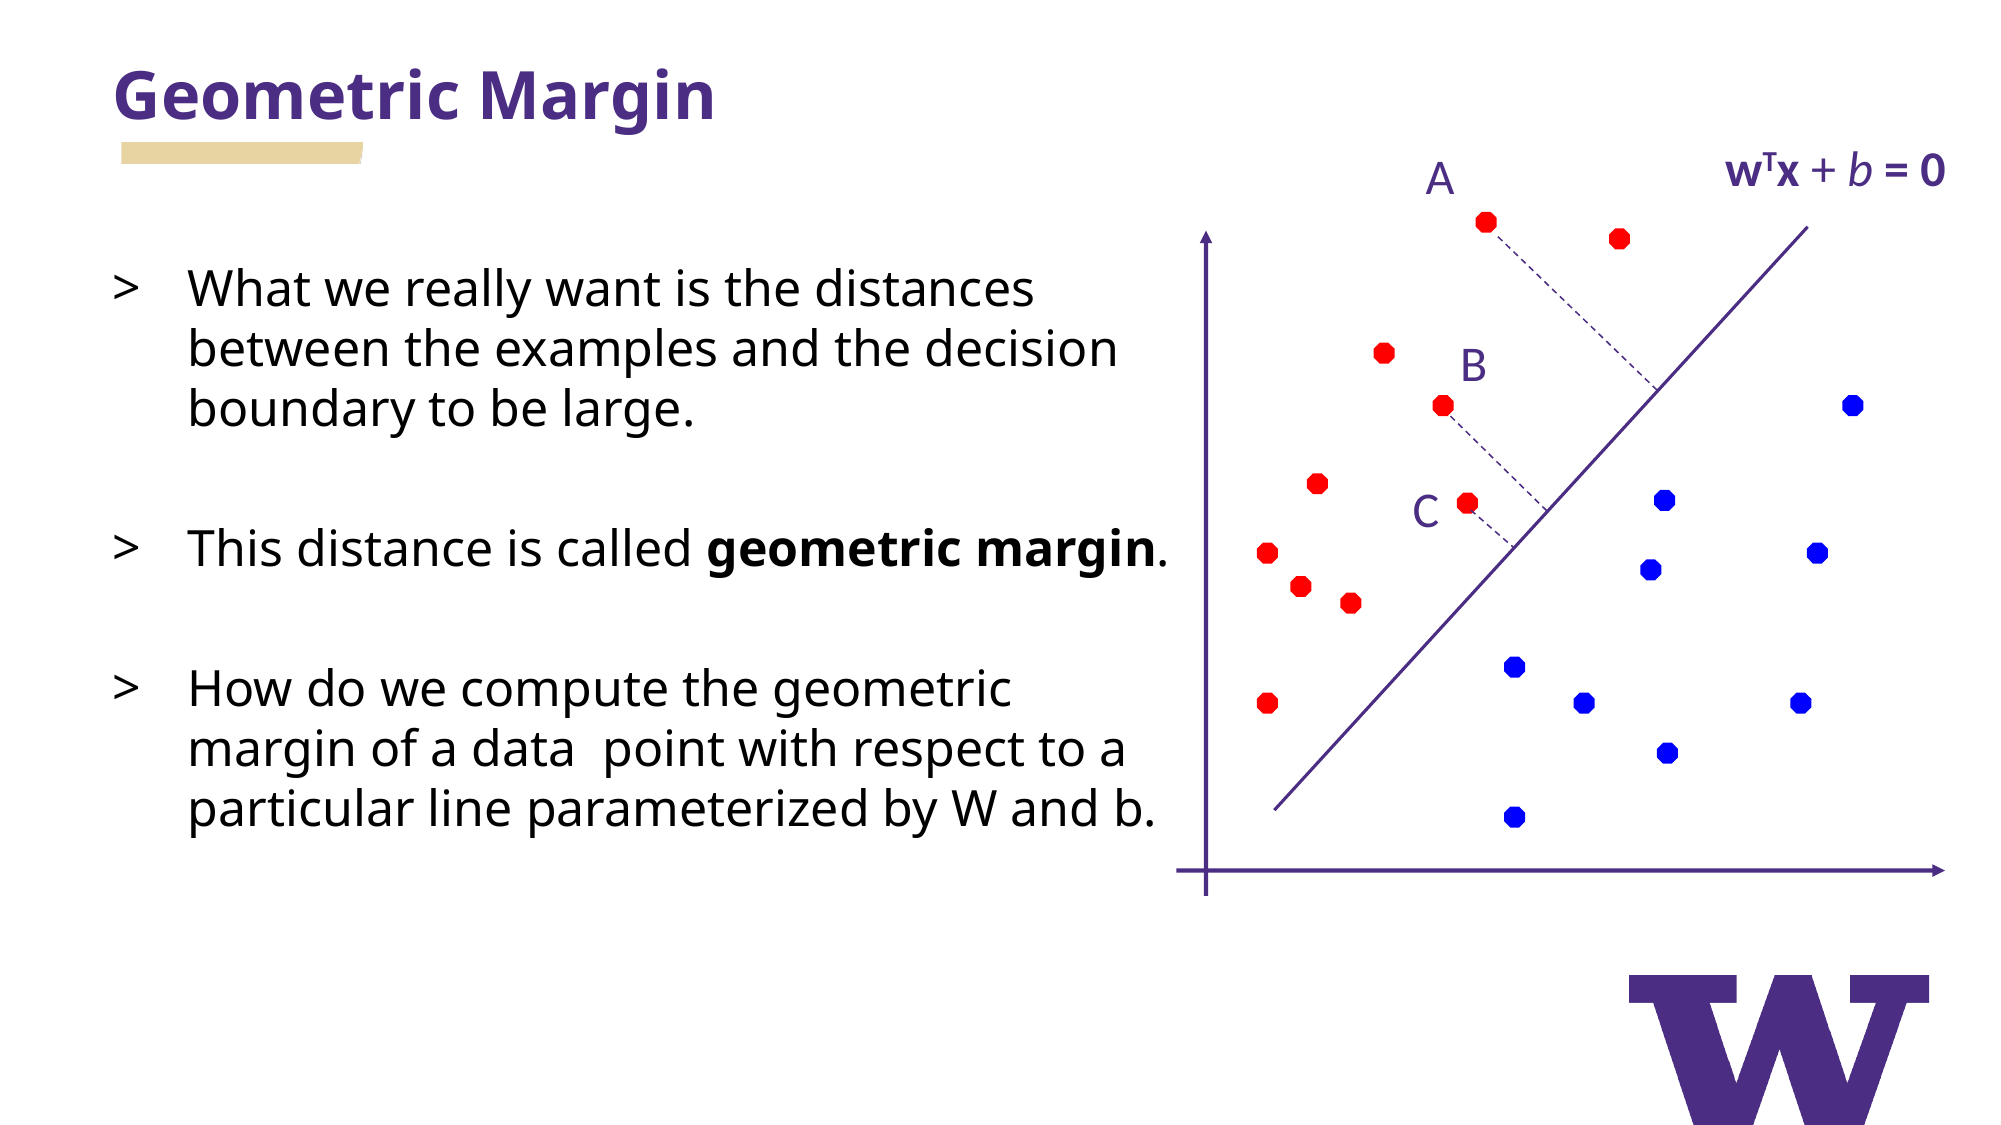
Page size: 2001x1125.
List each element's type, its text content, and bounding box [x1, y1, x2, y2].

text_box [1641, 560, 1661, 580]
text_box [1199, 230, 1213, 870]
text_box [1257, 693, 1278, 713]
text_box [1609, 229, 1630, 249]
text_box C [1398, 469, 1455, 545]
text_box [1457, 493, 1478, 513]
text_box wTx + b = 0 [1710, 129, 2000, 204]
text_box [1504, 657, 1525, 677]
text_box [1657, 743, 1678, 763]
text_box [1791, 693, 1811, 713]
text_box [1433, 395, 1453, 416]
text_box [1291, 576, 1311, 597]
text_box [1807, 543, 1828, 563]
text_box [1654, 490, 1675, 511]
text_box [1504, 807, 1525, 827]
text_box [1476, 212, 1496, 232]
text_box [1374, 343, 1394, 363]
text_box [1176, 864, 1946, 877]
title Geometric Margin [97, 17, 1891, 141]
list What we really want is the distances between the examples and the decision boundary to be large. This distance is called geometric margin. How do we compute the geometric margin of a data point with respect to a particular line parameterized by W and b. [97, 248, 1193, 970]
text_box [1257, 543, 1278, 563]
text_box B [1445, 323, 1503, 399]
text_box [1574, 693, 1594, 713]
text_box A [1410, 136, 1470, 212]
text_box [1307, 474, 1328, 494]
text_box [1341, 593, 1361, 613]
picture [1629, 975, 1930, 1125]
text_box [1843, 395, 1863, 416]
